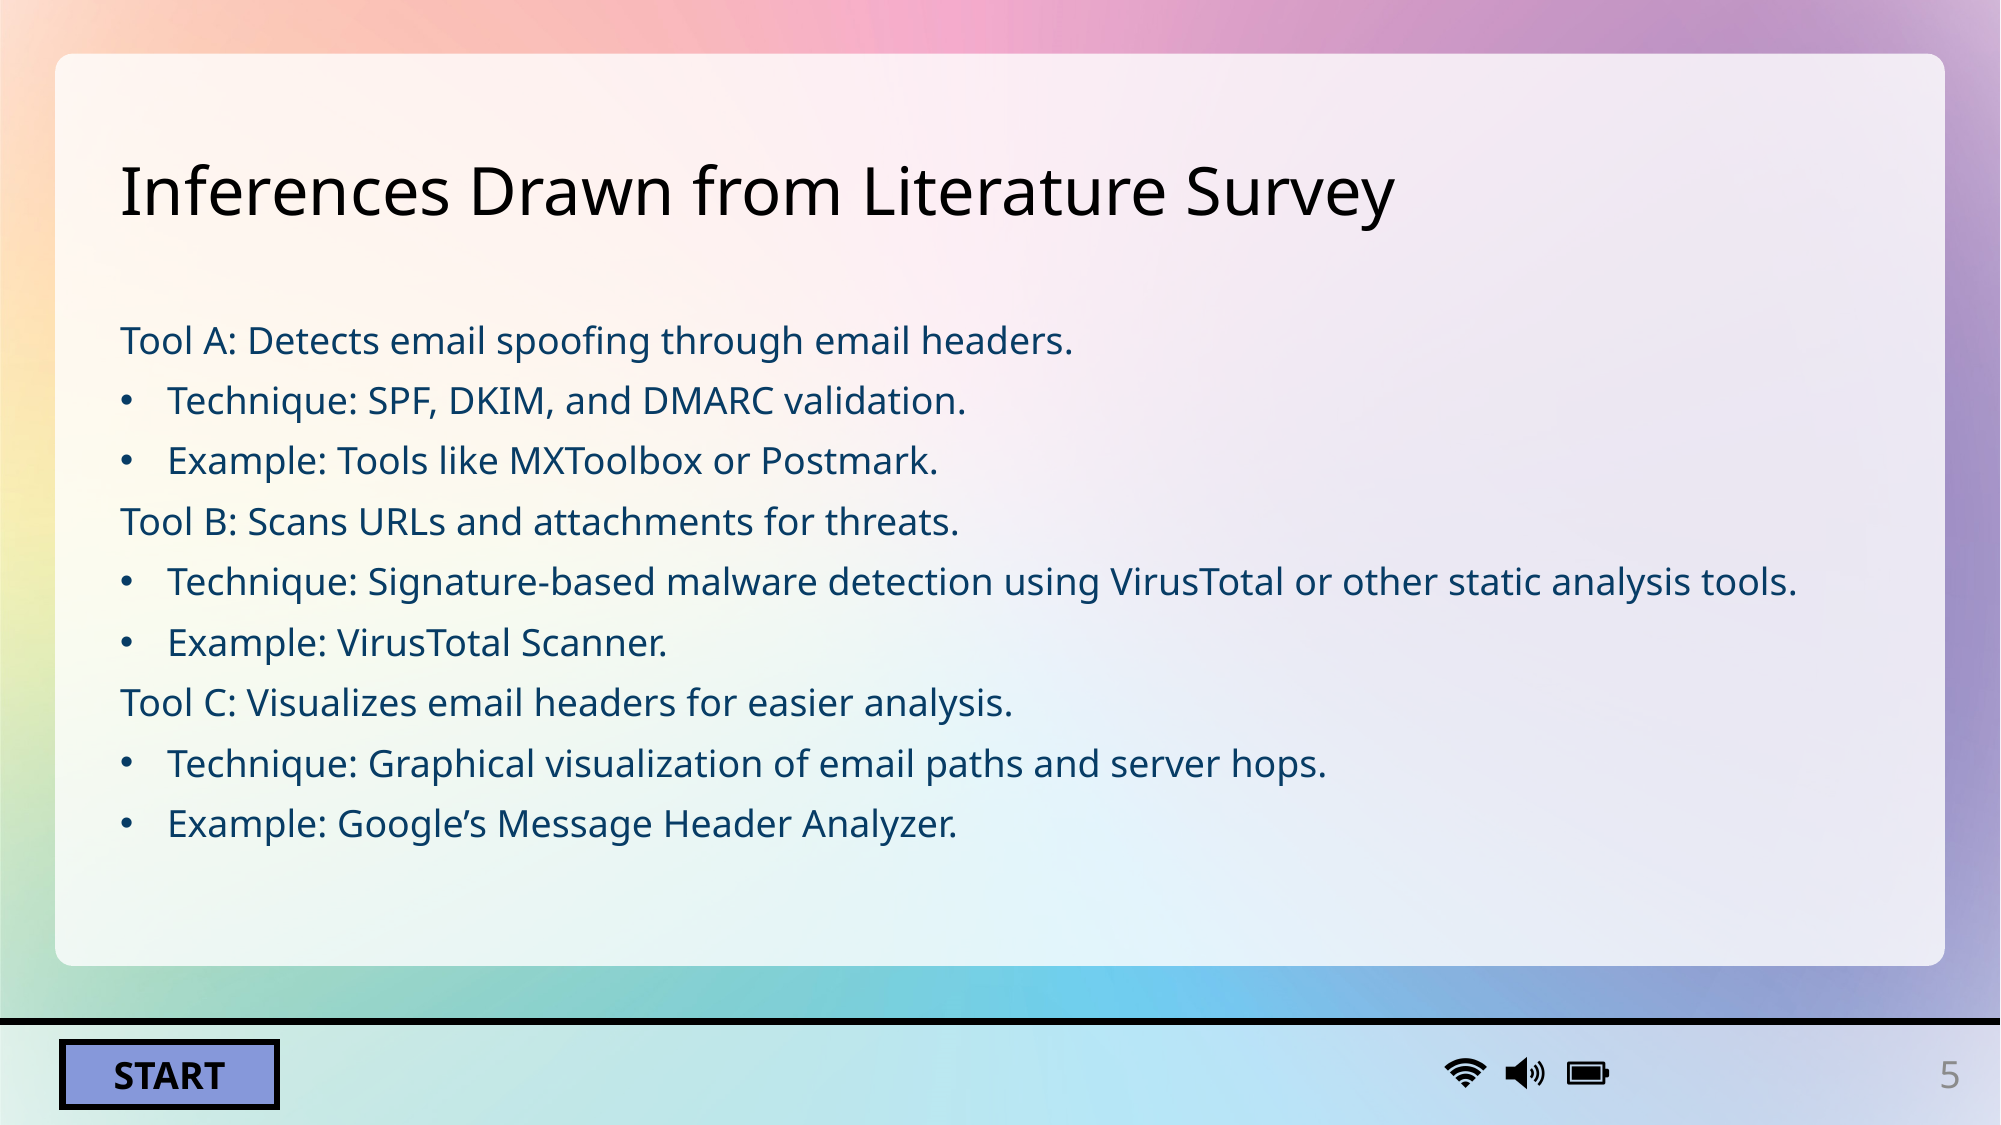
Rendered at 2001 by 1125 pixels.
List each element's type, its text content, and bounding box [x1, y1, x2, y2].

picture [1504, 1050, 1550, 1096]
picture [0, 0, 2001, 1125]
picture [1565, 1050, 1611, 1096]
list Tool A: Detects email spoofing through email headers. Technique: SPF, DKIM, and DMARC validation. Example: Tools like MXToolbox or Postmark. Tool B: Scans URLs and attachments for threats. Technique: Signature-based malware detection using VirusTotal or other static analysis tools. Example: VirusTotal Scanner. Tool C: Visualizes email headers for easier analysis. Technique: Graphical visualization of email paths and server hops. Example: Google’s Message Header Analyzer. [105, 314, 1895, 863]
title Inferences Drawn from Literature Survey [105, 87, 1895, 278]
slide_number 5 [1898, 1021, 2000, 1125]
picture [1442, 1050, 1488, 1096]
